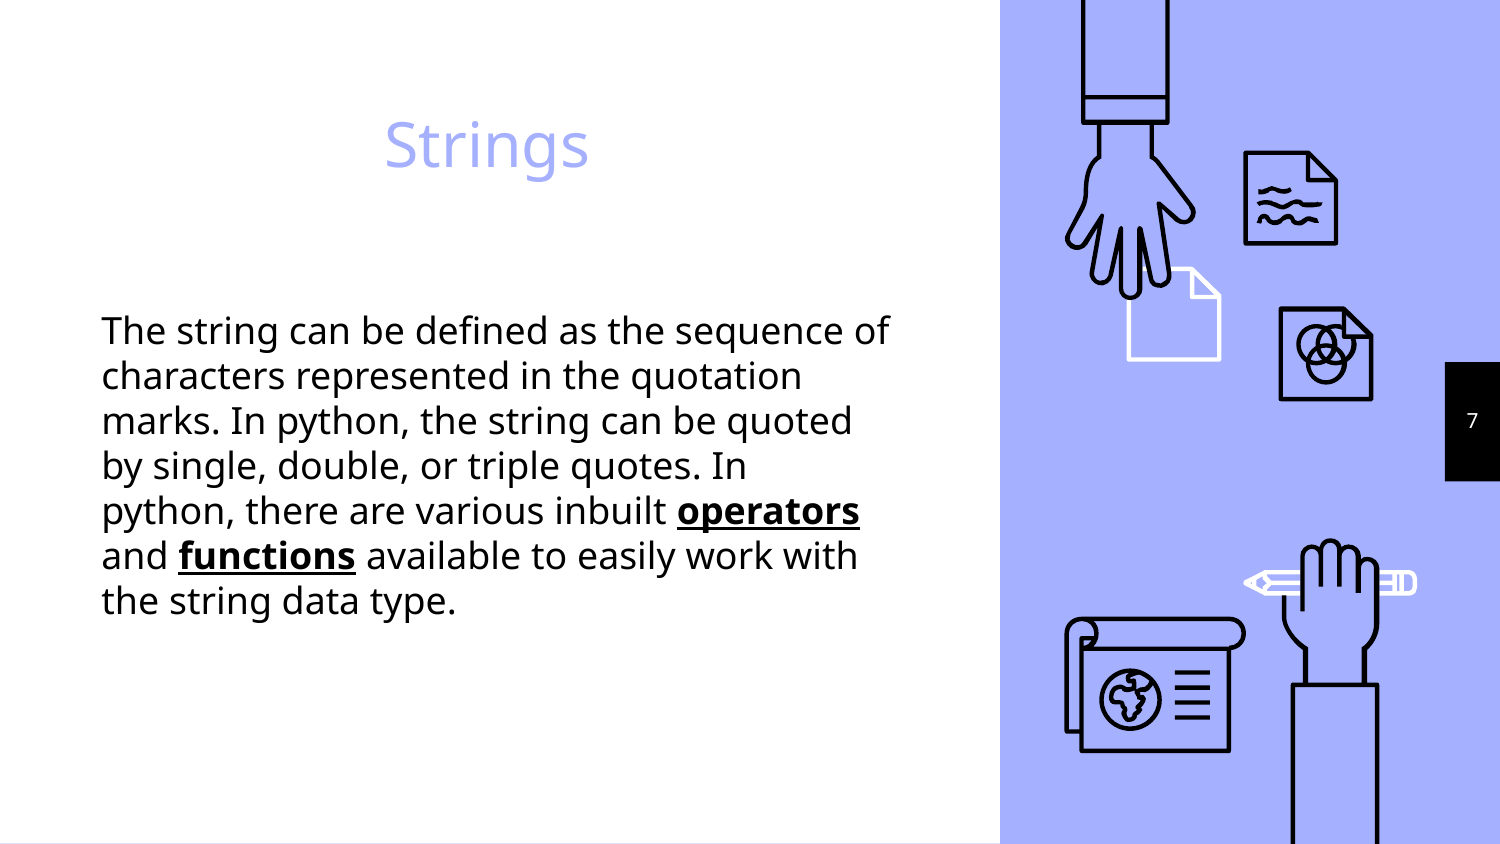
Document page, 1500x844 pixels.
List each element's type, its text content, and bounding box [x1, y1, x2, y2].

list The string can be defined as the sequence of characters represented in the quotation marks. In python, the string can be quoted by single, double, or triple quotes. In python, there are various inbuilt operators and functions available to easily work with the string data type. [86, 291, 907, 433]
title Strings [369, 54, 624, 196]
slide_number 7 [1444, 362, 1500, 482]
